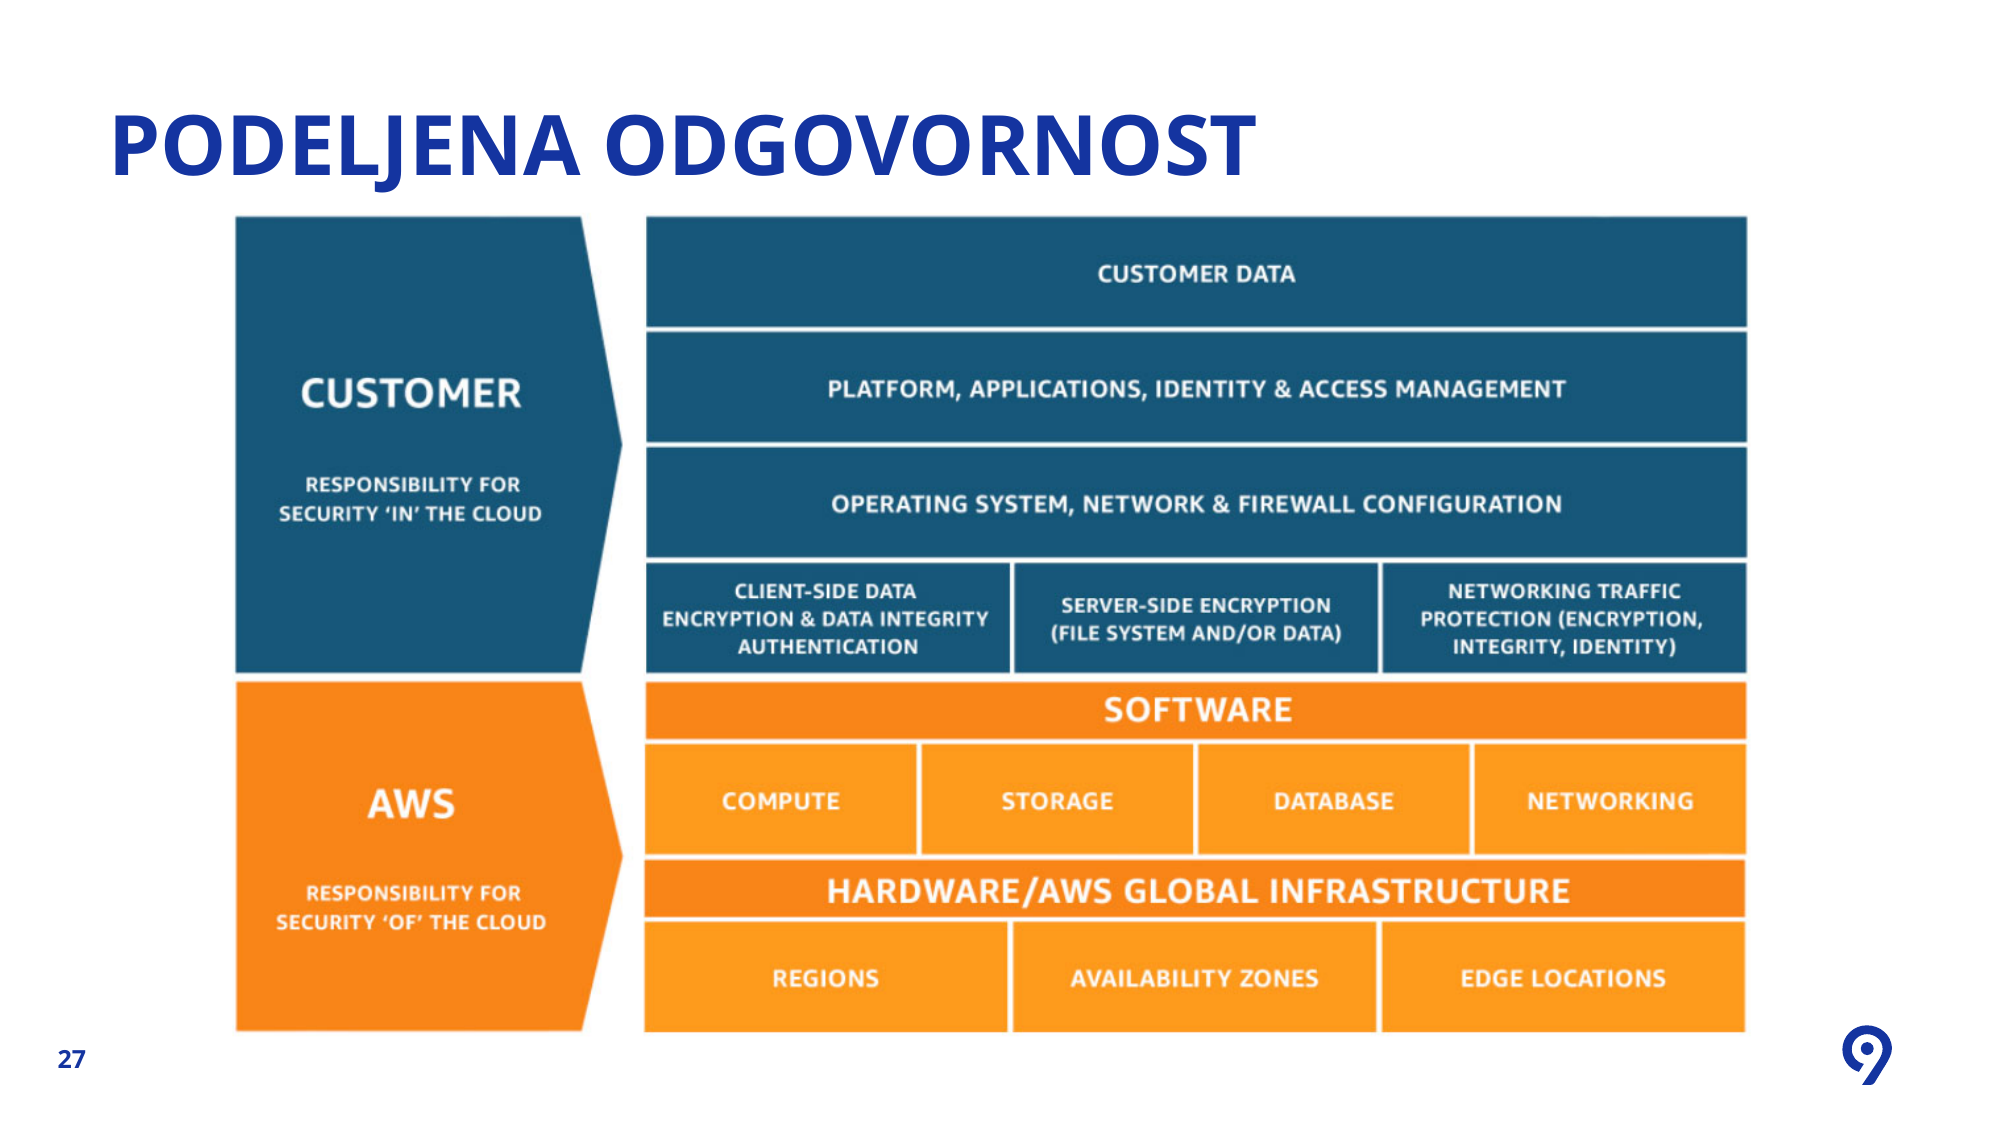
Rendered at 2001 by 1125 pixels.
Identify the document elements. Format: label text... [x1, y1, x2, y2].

slide_number 27 [57, 1045, 103, 1077]
title Podeljena odgovornost [108, 84, 1891, 225]
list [201, 192, 1799, 1068]
